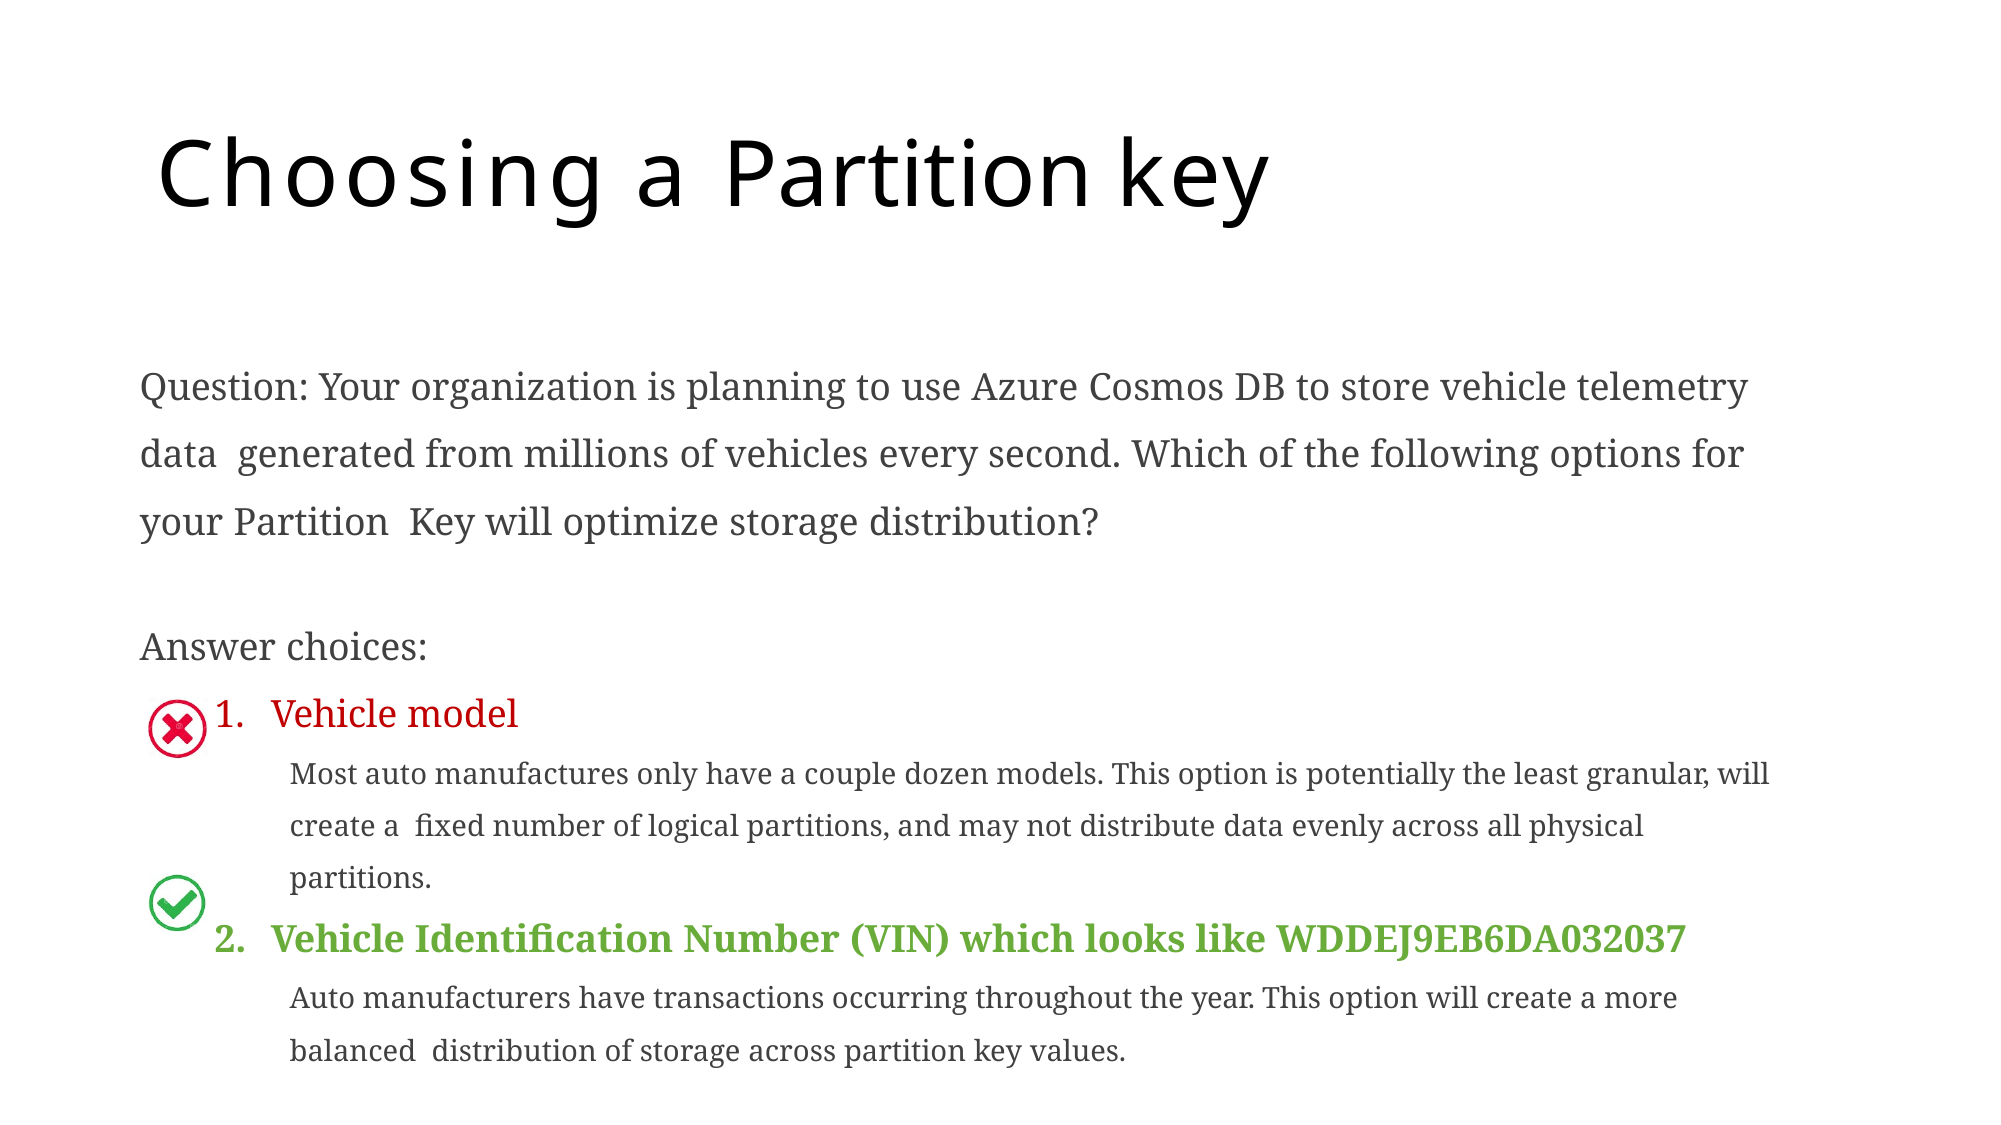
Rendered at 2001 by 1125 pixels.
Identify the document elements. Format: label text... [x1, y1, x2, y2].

title Choosing a Partition key [137, 73, 1863, 264]
text_box Question: Your organization is planning to use Azure Cosmos DB to store vehicle telemetry data generated from millions of vehicles every second. Which of the following options for your Partition Key will optimize storage distribution? Answer choices: Vehicle model Most auto manufactures only have a couple dozen models. This option is potentially the least granular, will create a fixed number of logical partitions, and may not distribute data evenly across all physical partitions. Vehicle Identification Number (VIN) which looks like WDDEJ9EB6DA032037 Auto manufacturers have transactions occurring throughout the year. This option will create a more balanced distribution of storage across partition key values. [137, 338, 1787, 1068]
picture [148, 873, 207, 932]
picture [147, 697, 208, 759]
